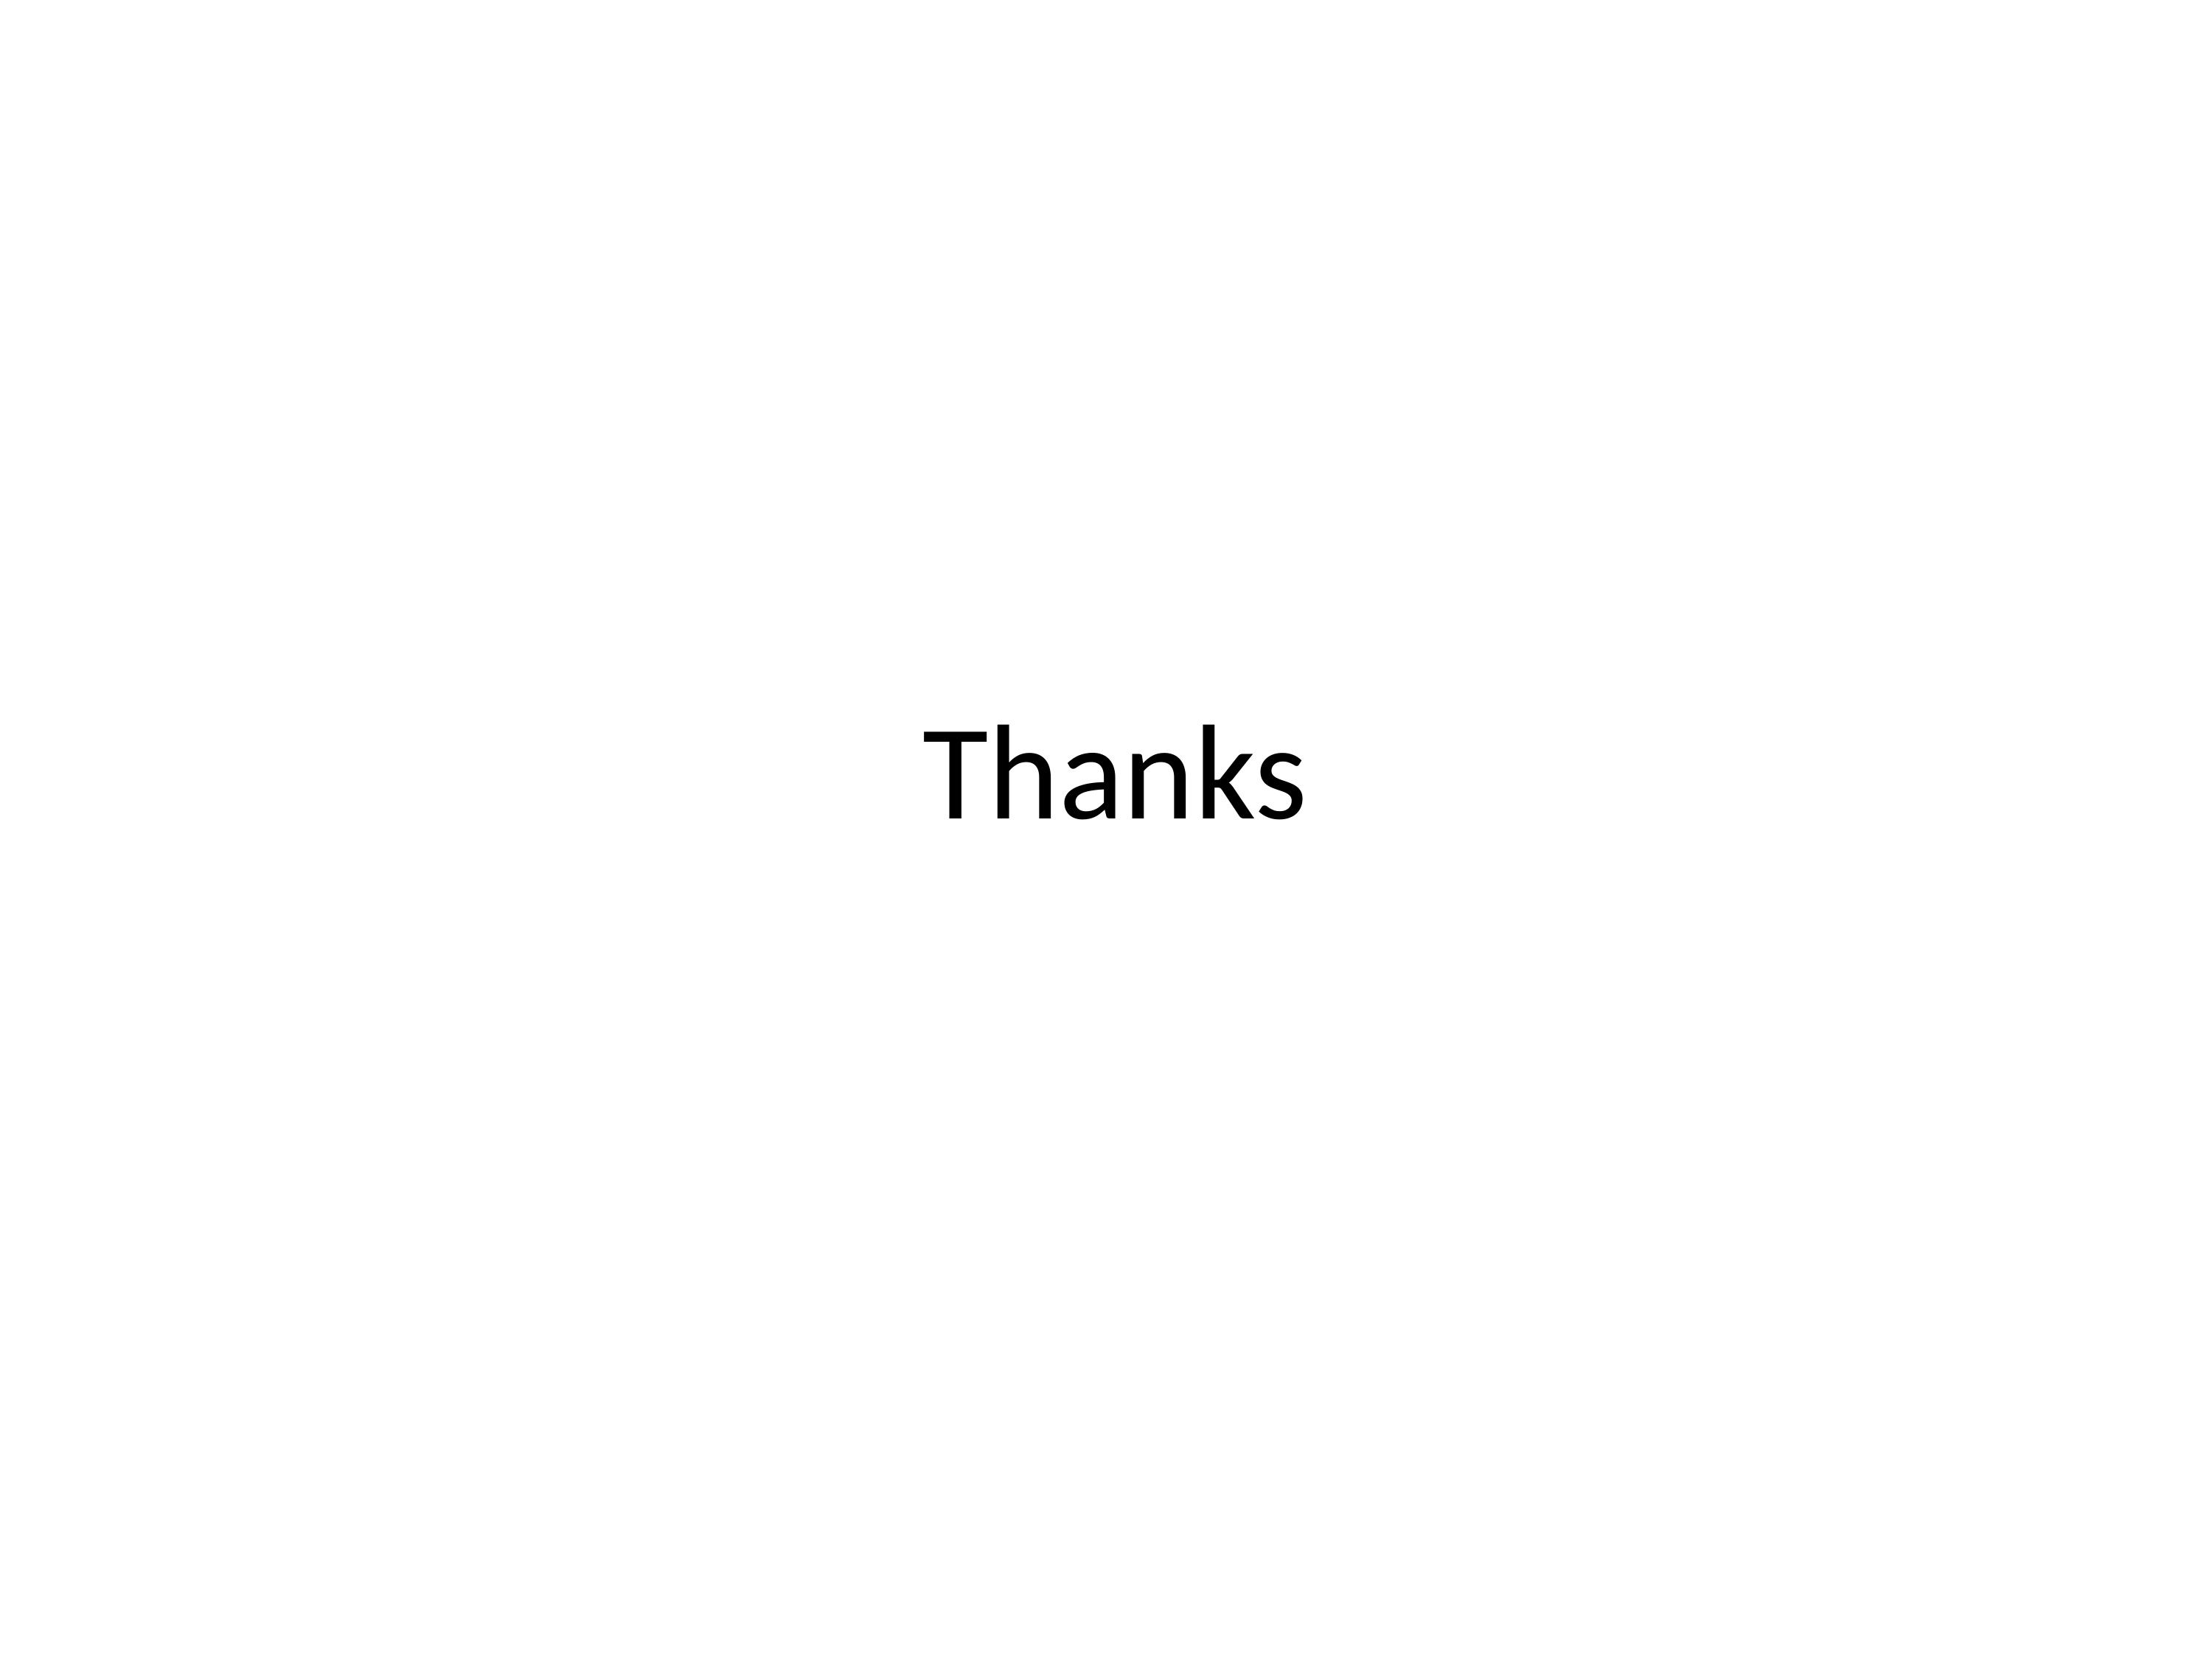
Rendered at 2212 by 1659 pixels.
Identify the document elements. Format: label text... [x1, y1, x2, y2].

title Thanks [119, 626, 2111, 903]
